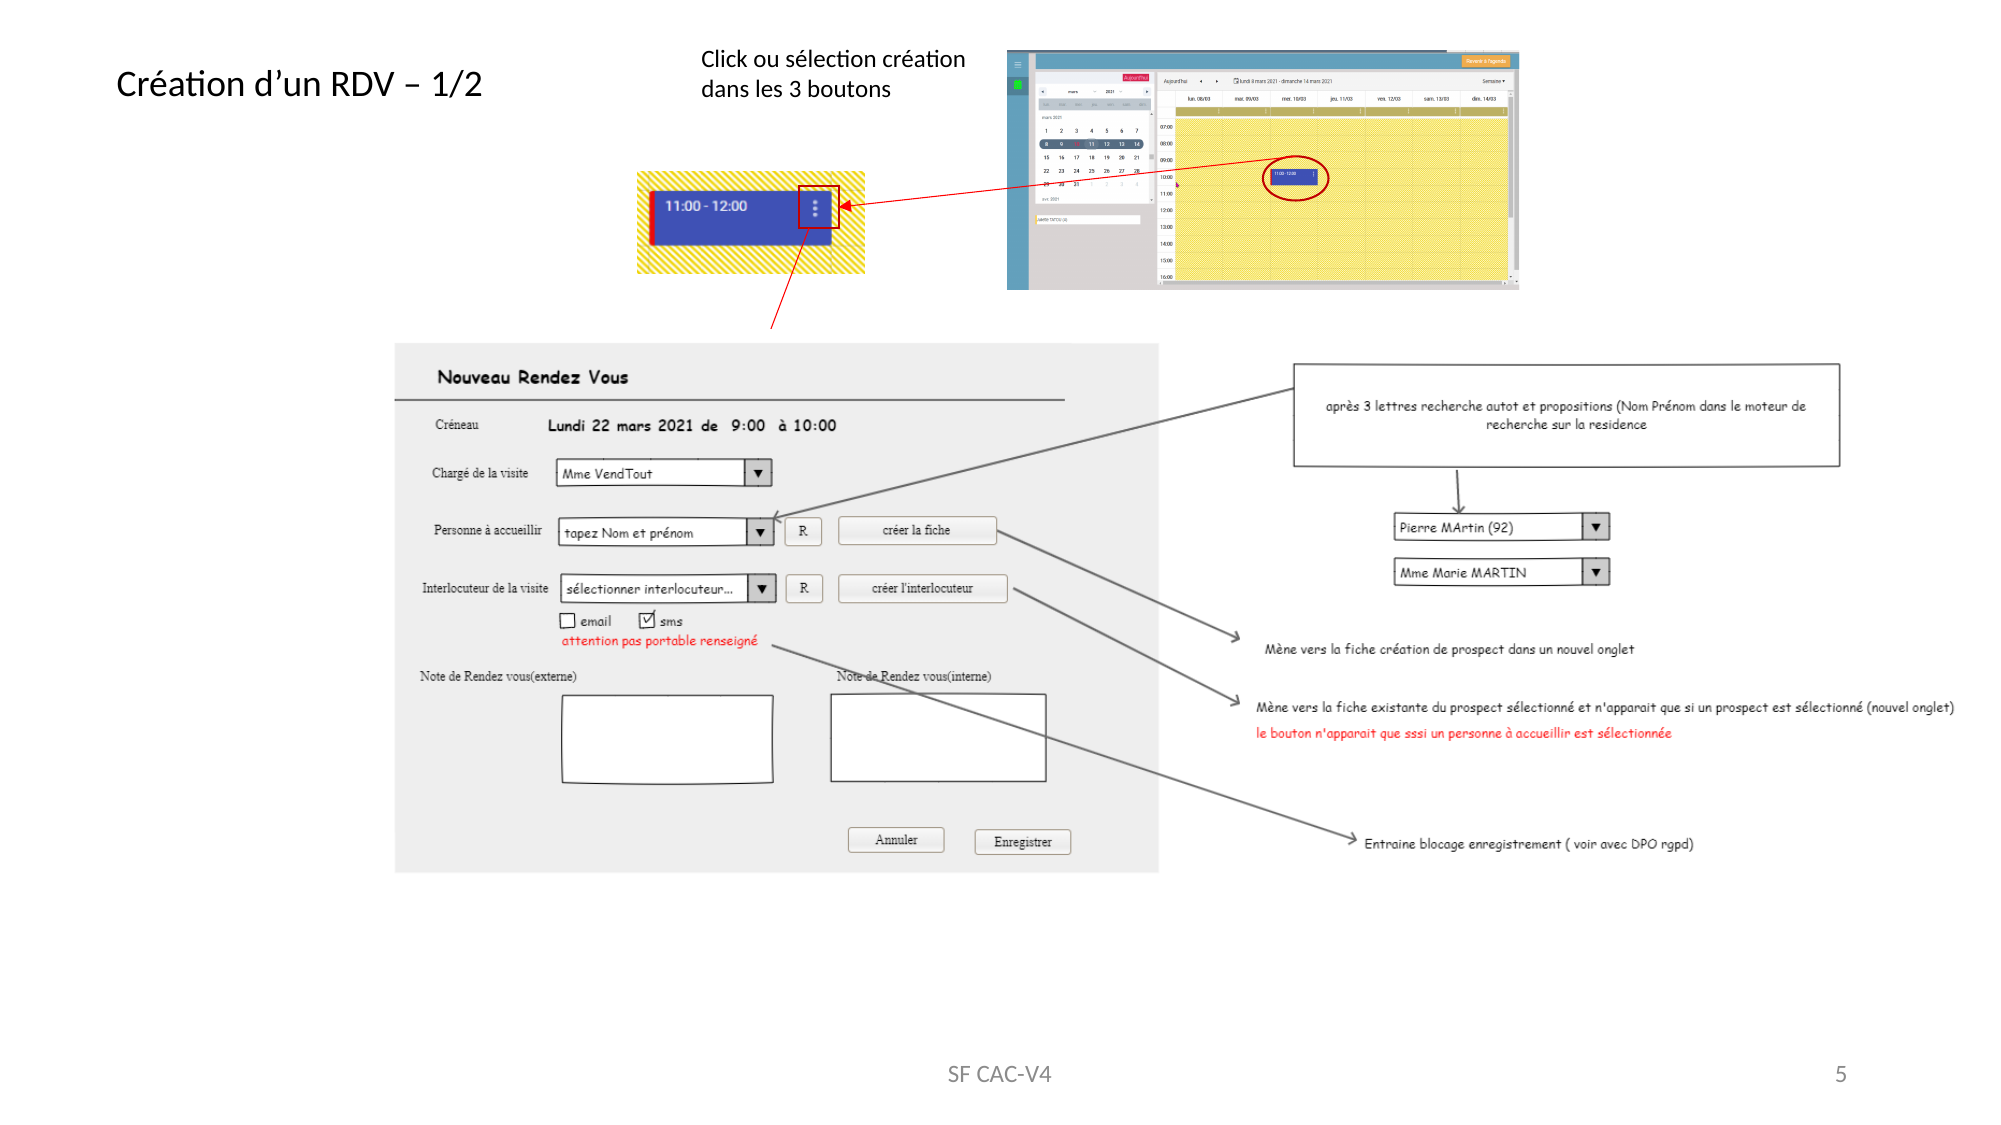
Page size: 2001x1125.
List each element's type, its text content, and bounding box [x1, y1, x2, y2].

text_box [838, 156, 1296, 208]
footer SF CAC-V4 [662, 1042, 1338, 1103]
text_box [763, 228, 809, 329]
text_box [637, 171, 865, 274]
picture [385, 329, 1979, 883]
text_box Click ou sélection création dans les 3 boutons [686, 34, 1030, 110]
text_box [1006, 50, 1520, 290]
text_box Création d’un RDV – 1/2 [101, 51, 499, 112]
slide_number 5 [1412, 1042, 1863, 1103]
